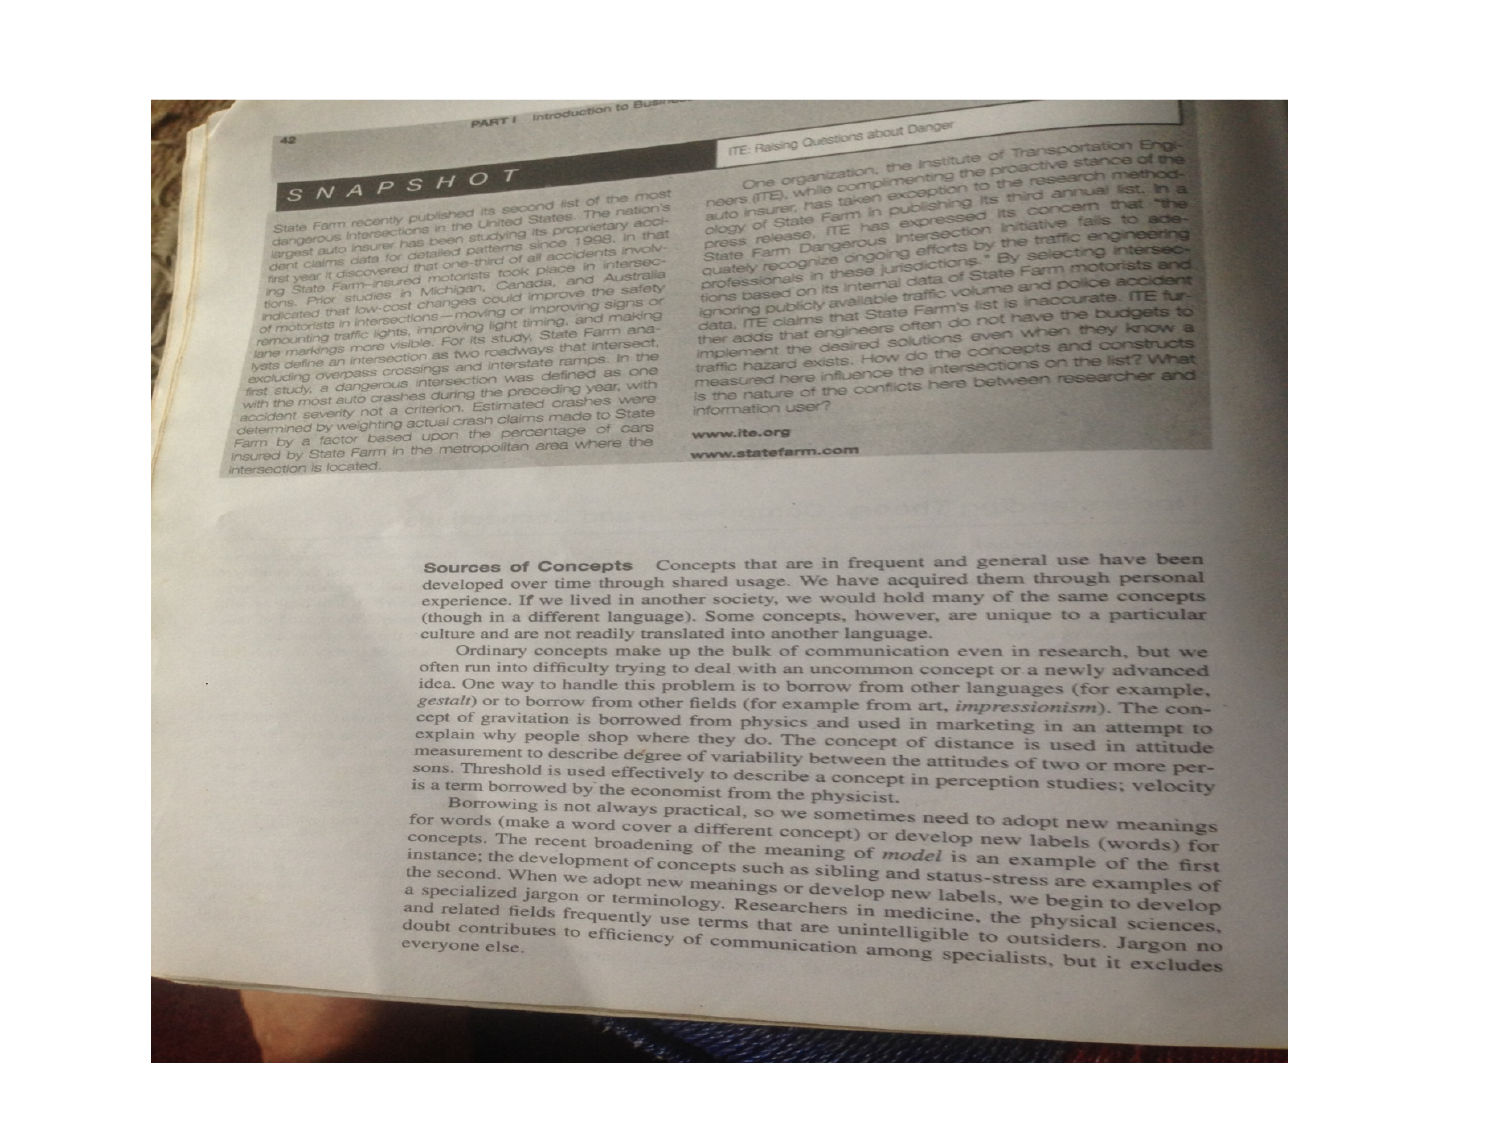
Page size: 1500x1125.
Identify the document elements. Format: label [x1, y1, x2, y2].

picture [152, 100, 237, 1063]
picture [1201, 100, 1288, 1063]
list [237, 12, 1201, 1125]
